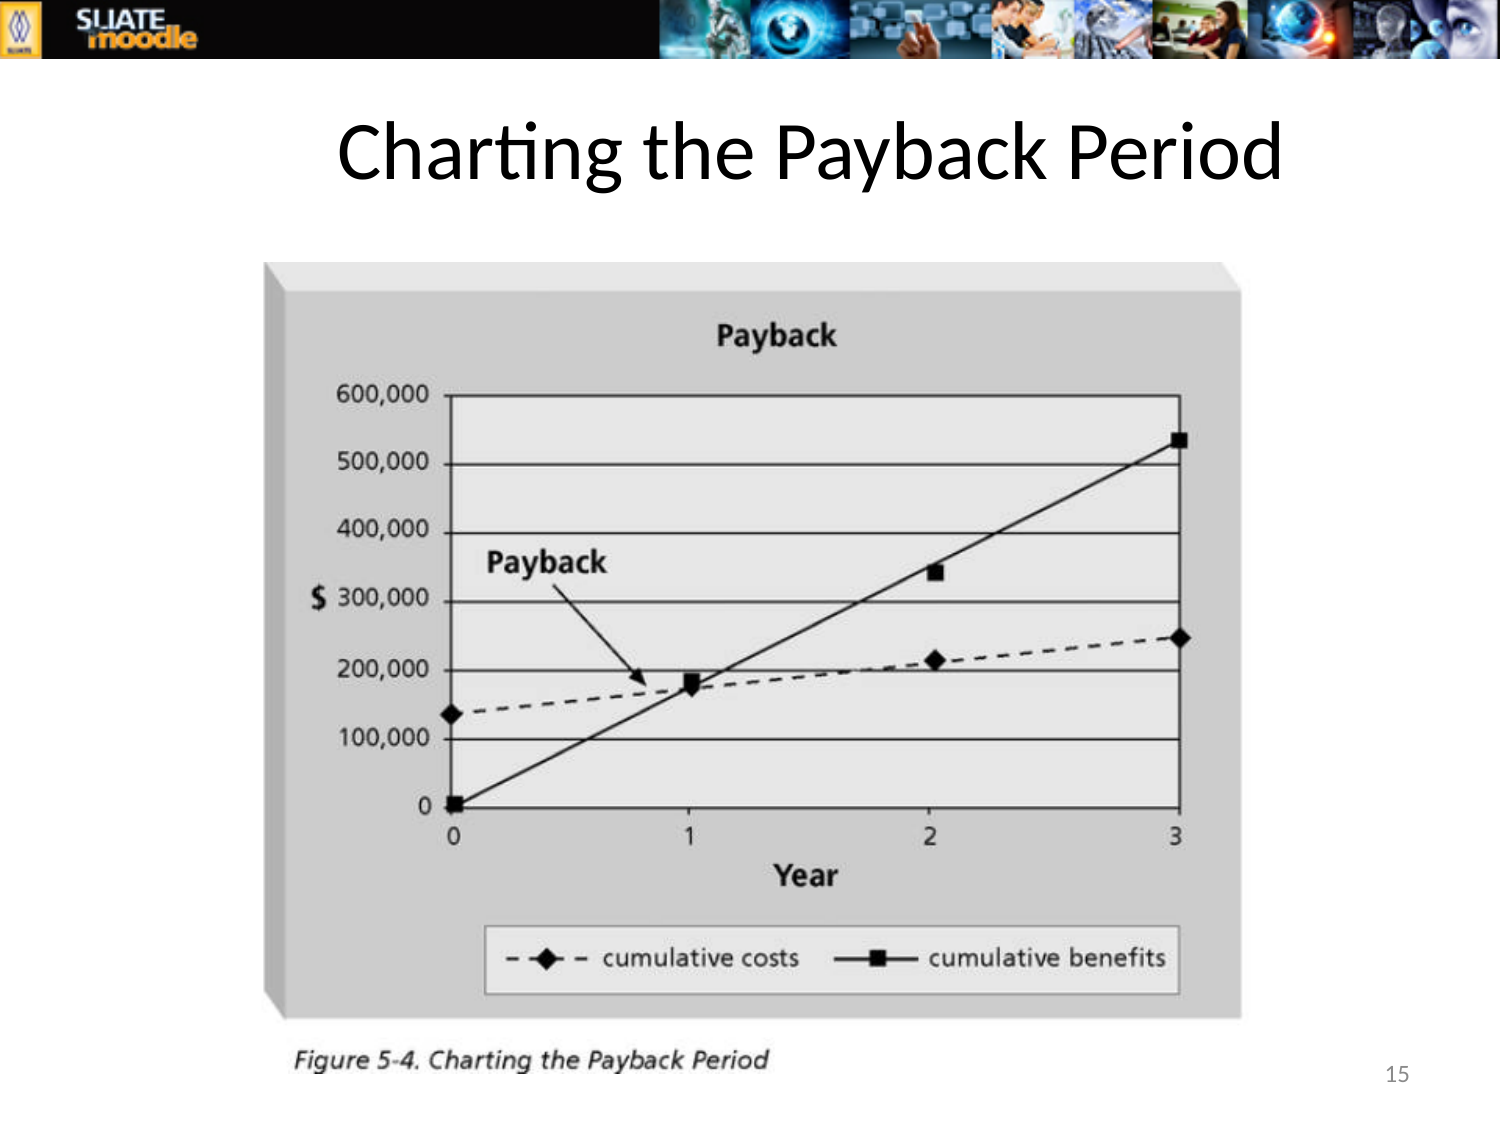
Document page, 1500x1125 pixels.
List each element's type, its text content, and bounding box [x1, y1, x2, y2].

picture [212, 262, 1294, 1074]
picture [0, 0, 1500, 59]
title Charting the Payback Period [187, 62, 1437, 231]
slide_number 15 [1074, 1042, 1425, 1103]
